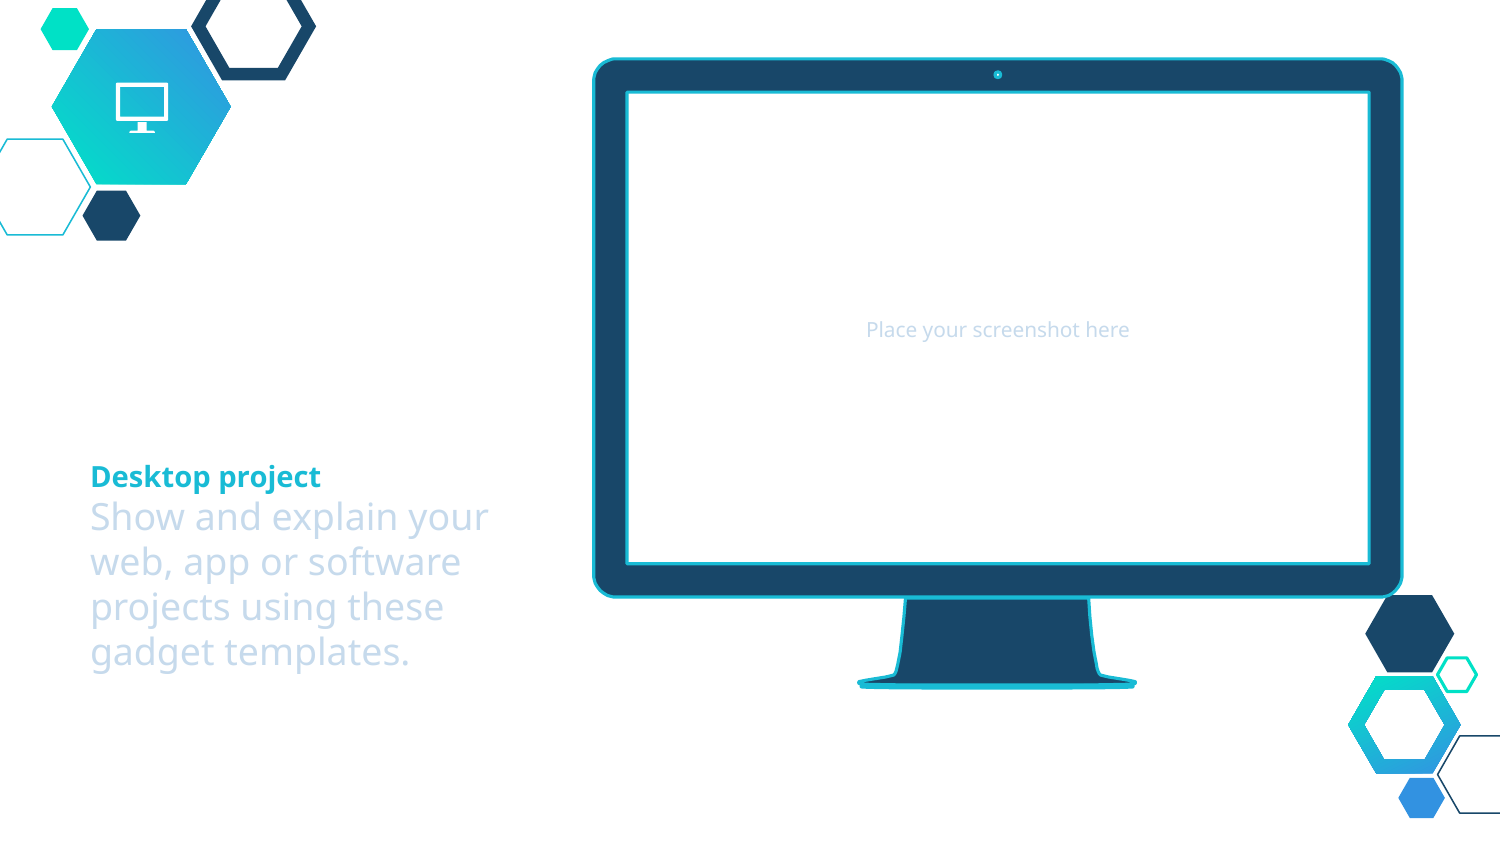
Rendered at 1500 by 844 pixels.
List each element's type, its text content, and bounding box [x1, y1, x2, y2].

list Desktop project Show and explain your web, app or software projects using these gadget templates. [75, 242, 541, 689]
text_box Place your screenshot here [627, 92, 1369, 566]
text_box [593, 58, 1403, 689]
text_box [115, 82, 169, 134]
